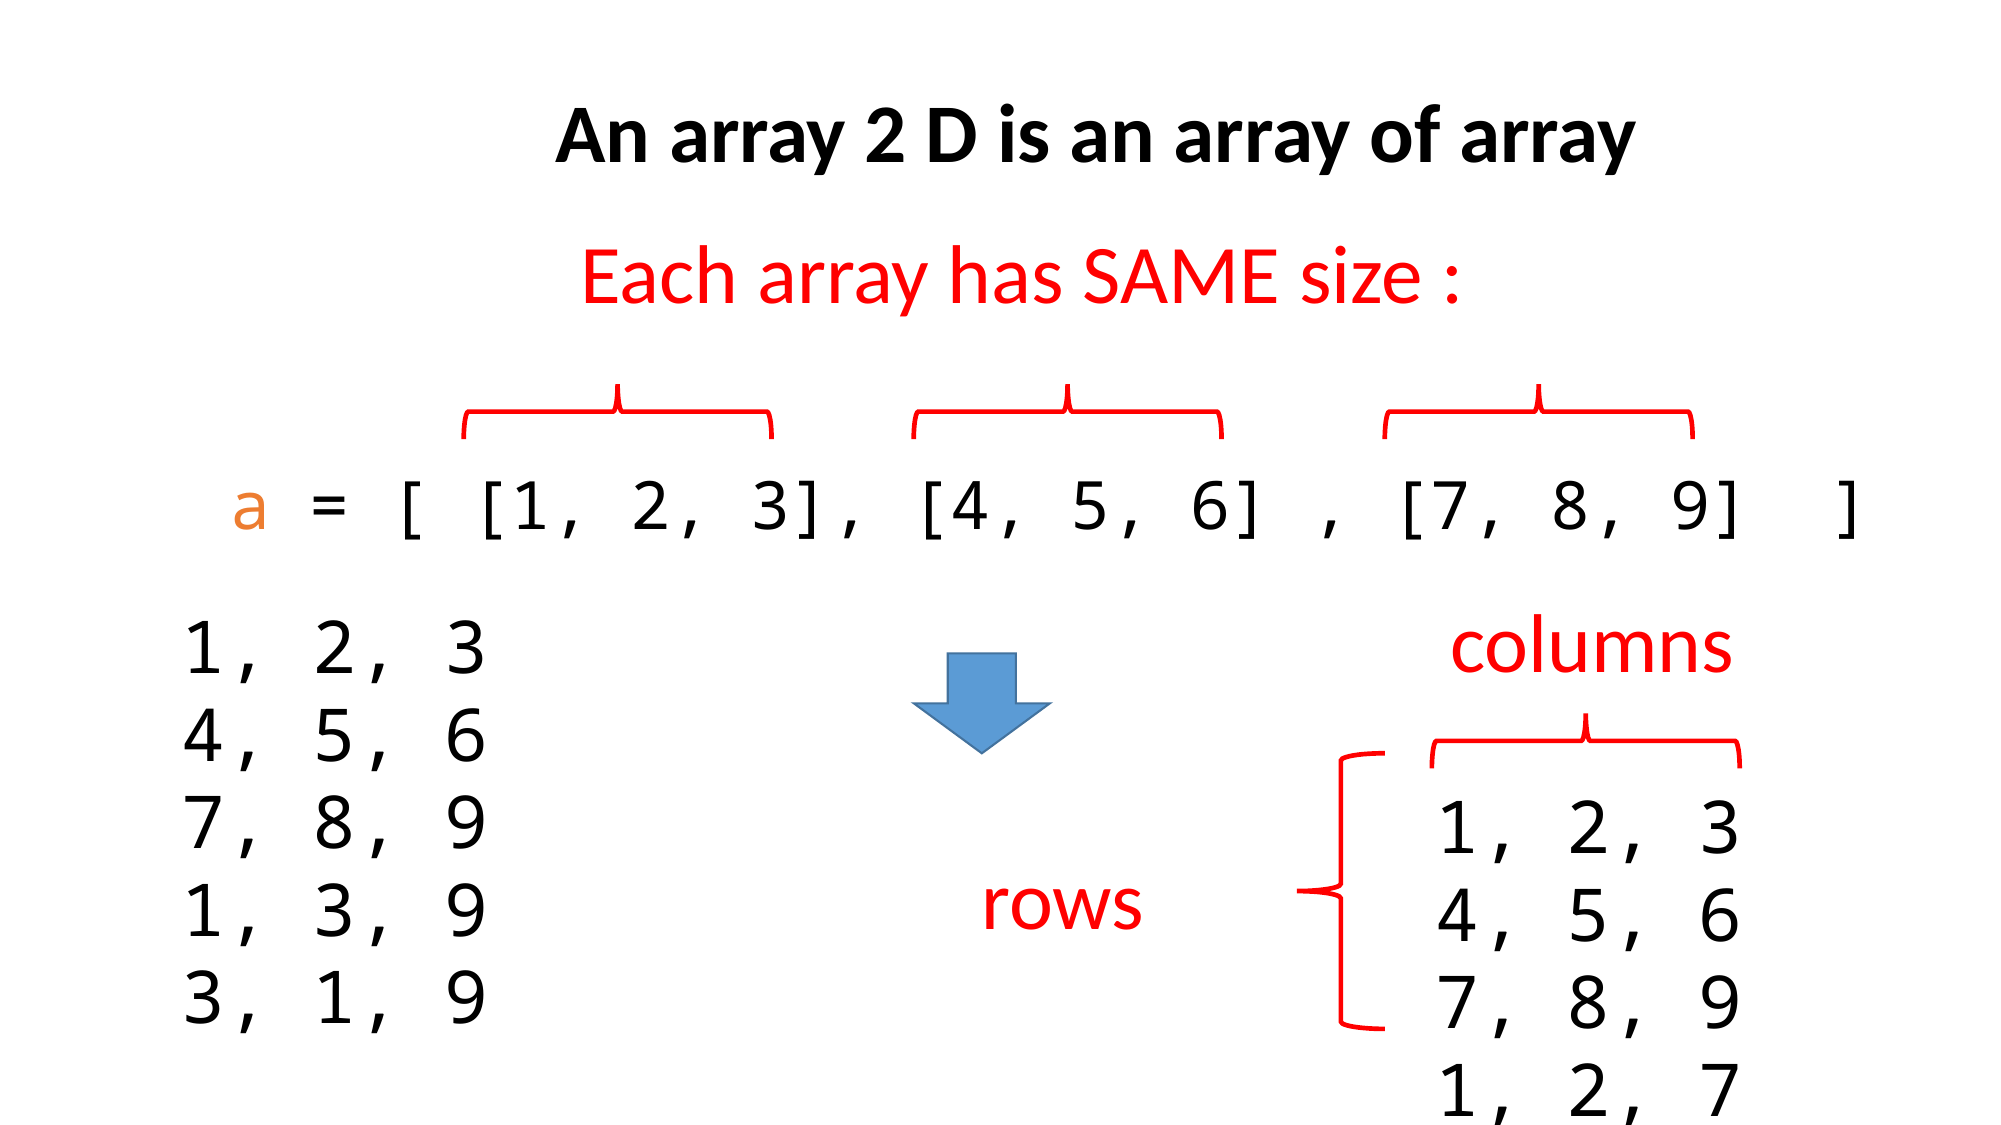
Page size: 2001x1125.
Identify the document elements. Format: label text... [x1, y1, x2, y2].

text_box [1431, 713, 1741, 769]
text_box columns [1435, 582, 1750, 697]
text_box Each array has SAME size : [565, 213, 1481, 328]
text_box 1, 2, 3 4, 5, 6 7, 8, 9 1, 3, 9 3, 1, 9 [166, 593, 503, 1125]
text_box [913, 384, 1223, 440]
text_box [1296, 752, 1385, 1030]
text_box [463, 384, 773, 440]
text_box [1384, 384, 1694, 440]
text_box 1, 2, 3 4, 5, 6 7, 8, 9 1, 2, 7 [1420, 773, 1757, 1125]
text_box [910, 652, 1054, 755]
text_box An array 2 D is an array of array [540, 71, 1653, 187]
text_box a = [ [1, 2, 3], [4, 5, 6] , [7, 8, 9] ] [215, 455, 1885, 550]
text_box rows [966, 838, 1160, 954]
